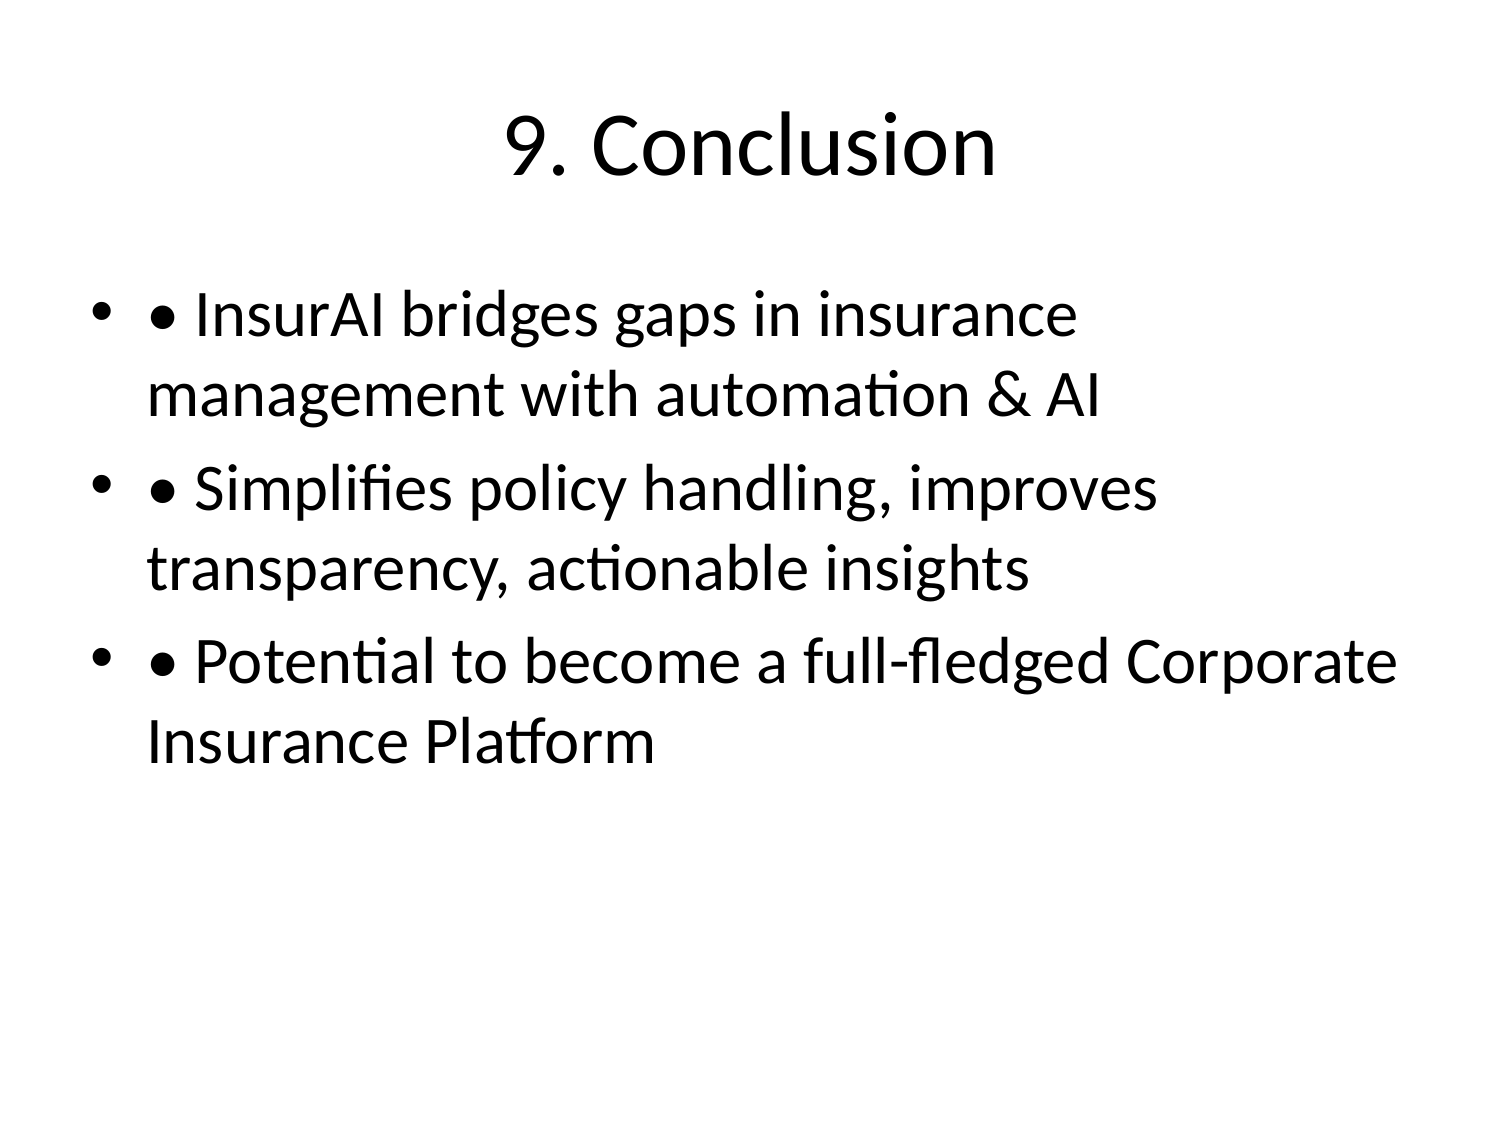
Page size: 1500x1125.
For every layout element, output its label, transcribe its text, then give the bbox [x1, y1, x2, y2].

list • InsurAI bridges gaps in insurance management with automation & AI • Simplifies policy handling, improves transparency, actionable insights • Potential to become a full-fledged Corporate Insurance Platform [75, 262, 1425, 1005]
title 9. Conclusion [75, 45, 1425, 233]
